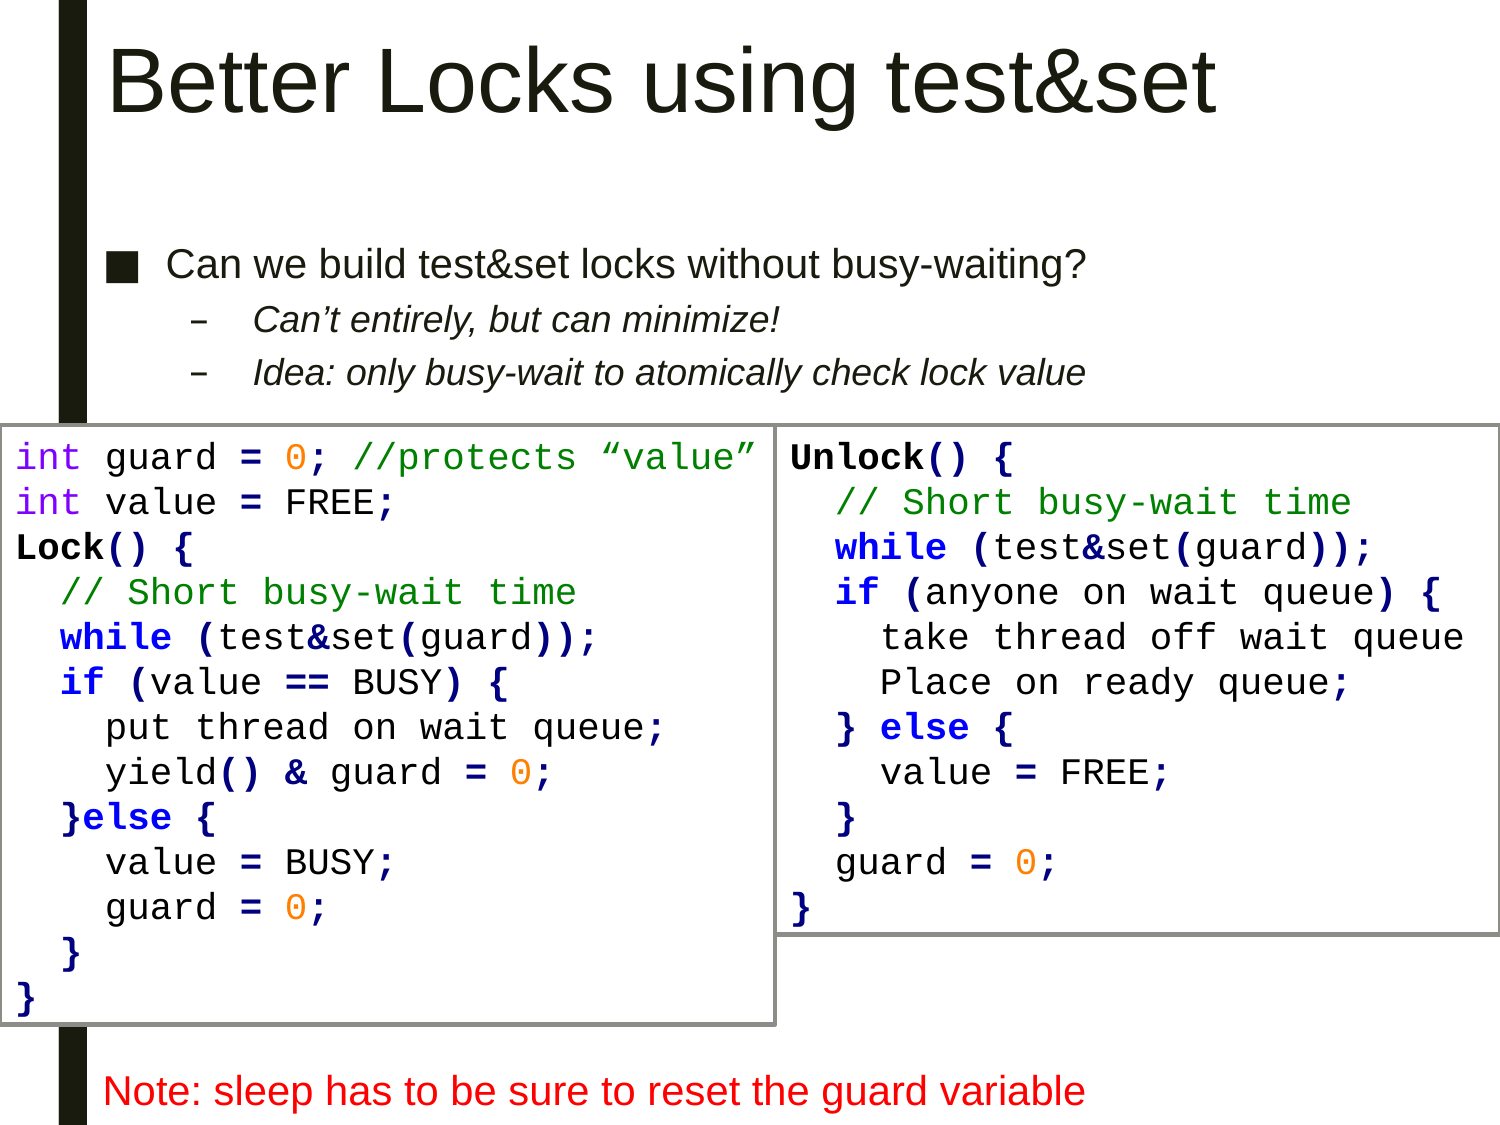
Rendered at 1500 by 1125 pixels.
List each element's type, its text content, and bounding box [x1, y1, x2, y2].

list Can we build test&set locks without busy-waiting? Can’t entirely, but can minimize! Idea: only busy-wait to atomically check lock value Note: sleep has to be sure to reset the guard variable [87, 237, 1500, 400]
text_box Unlock() { // Short busy-wait time while (test&set(guard)); if (anyone on wait queue) { take thread off wait queue Place on ready queue; } else { value = FREE; } guard = 0; } [774, 424, 1500, 935]
title Better Locks using test&set [91, 26, 1429, 189]
text_box int guard = 0; //protects “value” int value = FREE; Lock() { // Short busy-wait time while (test&set(guard)); if (value == BUSY) { put thread on wait queue; yield() & guard = 0; }else { value = BUSY; guard = 0; } } [0, 424, 775, 1025]
